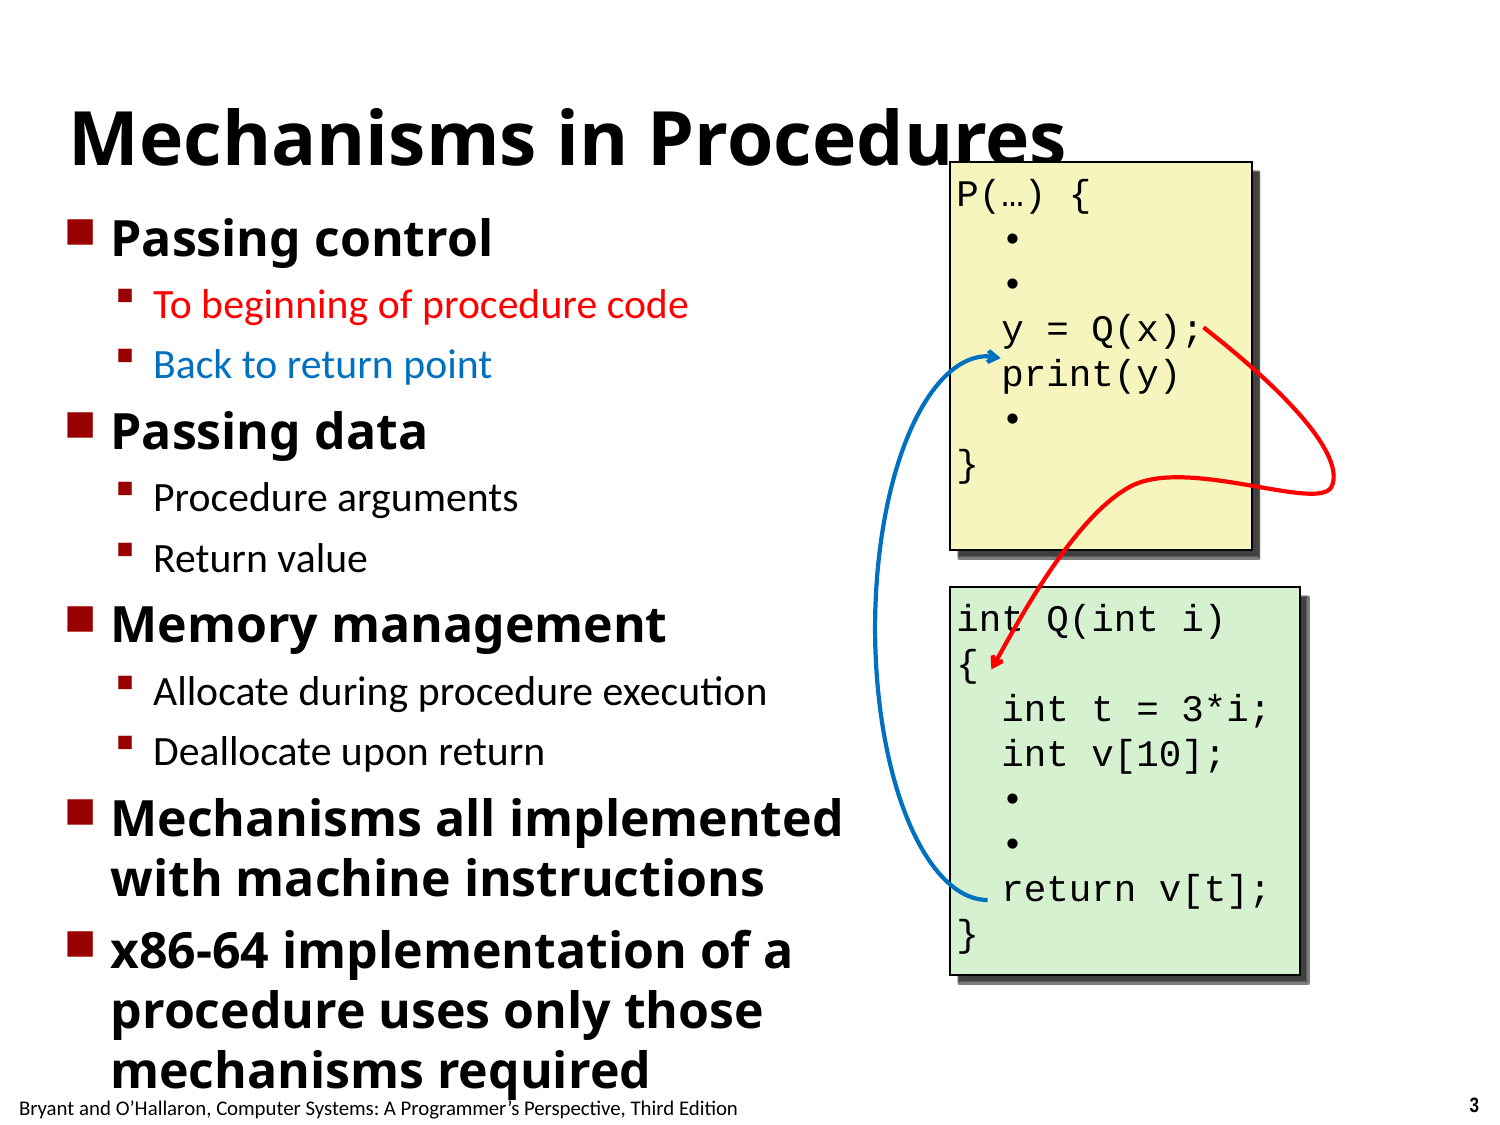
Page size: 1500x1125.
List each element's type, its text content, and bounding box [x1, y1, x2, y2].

text_box int Q(int i) { int t = 3*i; int v[10]; • • return v[t]; } [950, 587, 1300, 975]
list Passing control To beginning of procedure code Back to return point Passing data Procedure arguments Return value Memory management Allocate during procedure execution Deallocate upon return Mechanisms all implemented with machine instructions x86-64 implementation of a procedure uses only those mechanisms required [62, 199, 926, 1092]
title Mechanisms in Procedures [62, 41, 1438, 230]
text_box [874, 349, 1001, 901]
text_box [991, 327, 1334, 670]
text_box P(…) { • • y = Q(x); print(y) • } [950, 162, 1253, 550]
